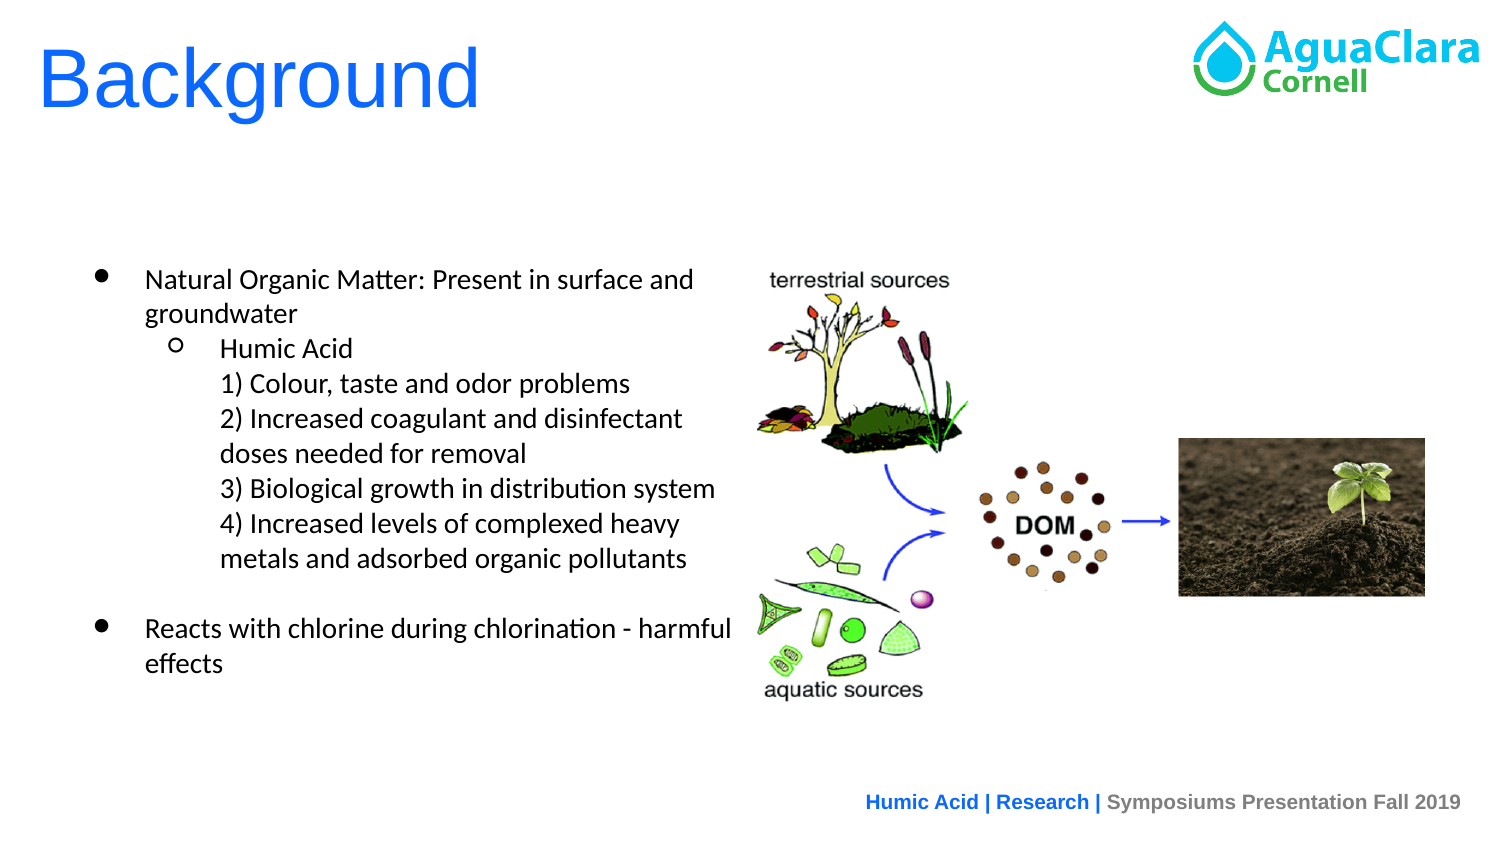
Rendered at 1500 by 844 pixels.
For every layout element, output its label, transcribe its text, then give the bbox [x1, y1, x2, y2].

text_box Background [17, 42, 825, 145]
text_box Natural Organic Matter: Present in surface and groundwater Humic Acid 1) Colour, taste and odor problems 2) Increased coagulant and disinfectant doses needed for removal 3) Biological growth in distribution system 4) Increased levels of complexed heavy metals and adsorbed organic pollutants Reacts with chlorine during chlorination - harmful effects [54, 145, 754, 795]
picture [1180, 12, 1488, 110]
picture [702, 255, 1437, 714]
text_box Humic Acid | Research | Symposiums Presentation Fall 2019 [753, 781, 1476, 822]
